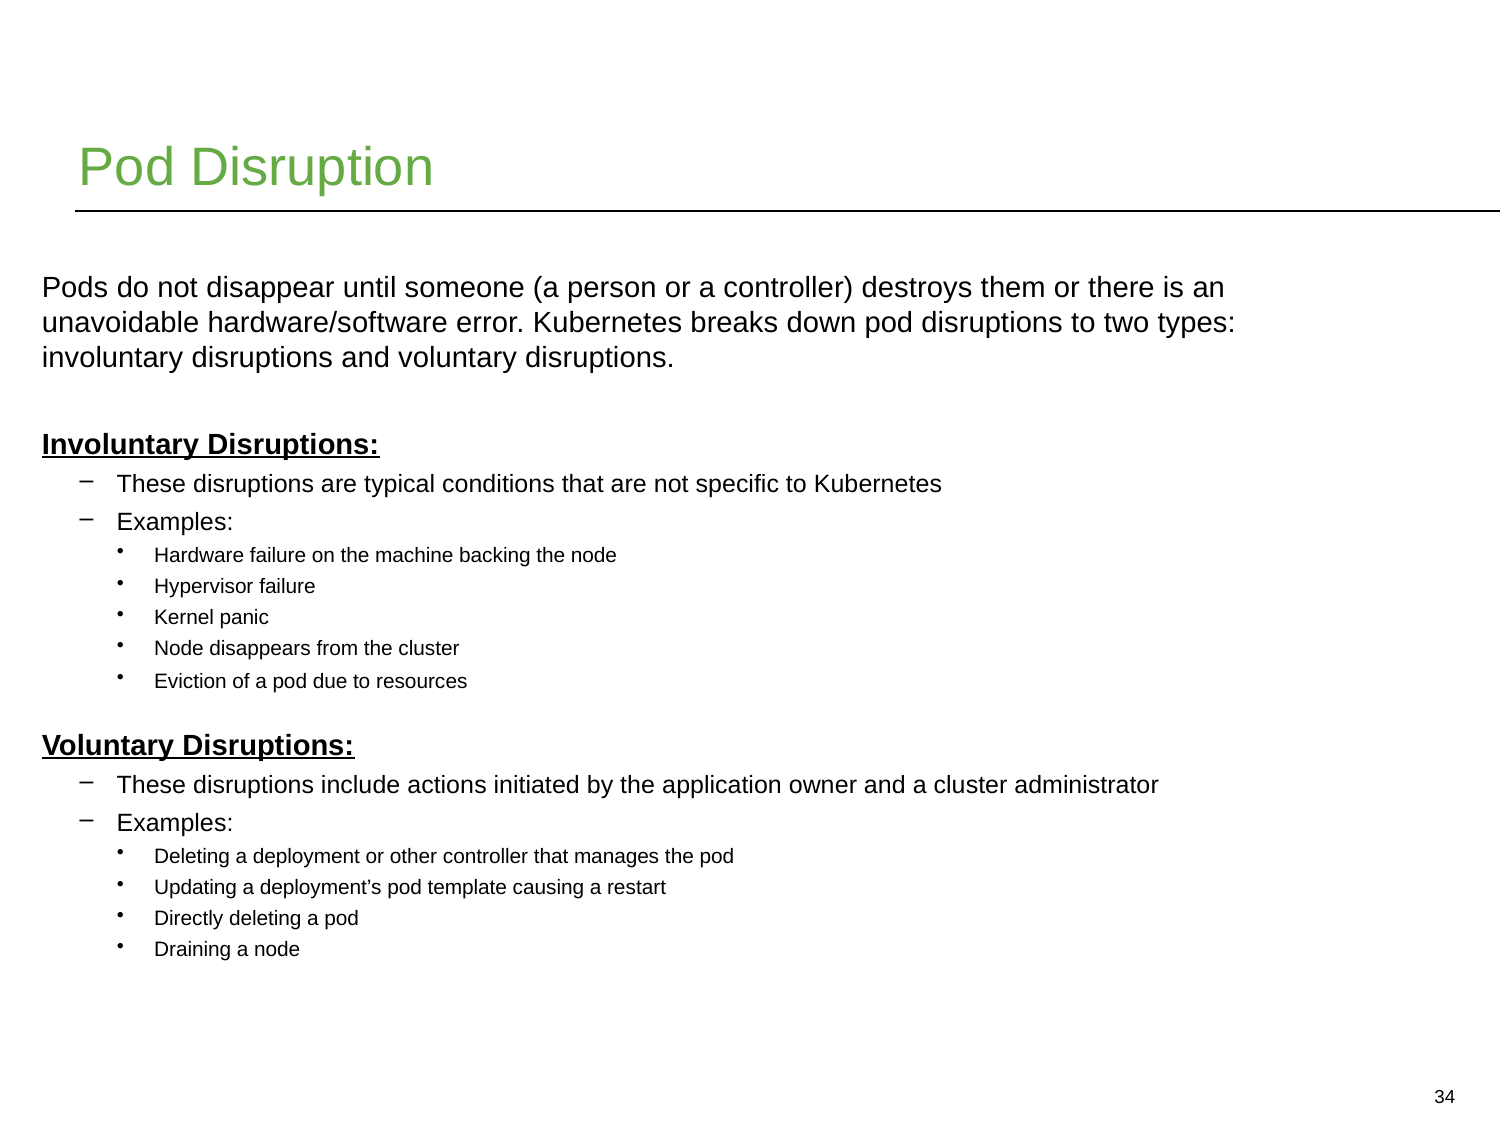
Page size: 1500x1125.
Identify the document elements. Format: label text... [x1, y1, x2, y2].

list Pods do not disappear until someone (a person or a controller) destroys them or there is an unavoidable hardware/software error. Kubernetes breaks down pod disruptions to two types: involuntary disruptions and voluntary disruptions. Involuntary Disruptions: These disruptions are typical conditions that are not specific to Kubernetes Examples: Hardware failure on the machine backing the node Hypervisor failure Kernel panic Node disappears from the cluster Eviction of a pod due to resources Voluntary Disruptions: These disruptions include actions initiated by the application owner and a cluster administrator Examples: Deleting a deployment or other controller that manages the pod Updating a deployment’s pod template causing a restart Directly deleting a pod Draining a node [34, 260, 1335, 563]
slide_number 34 [1191, 1070, 1471, 1116]
title Pod Disruption [71, 52, 1430, 204]
